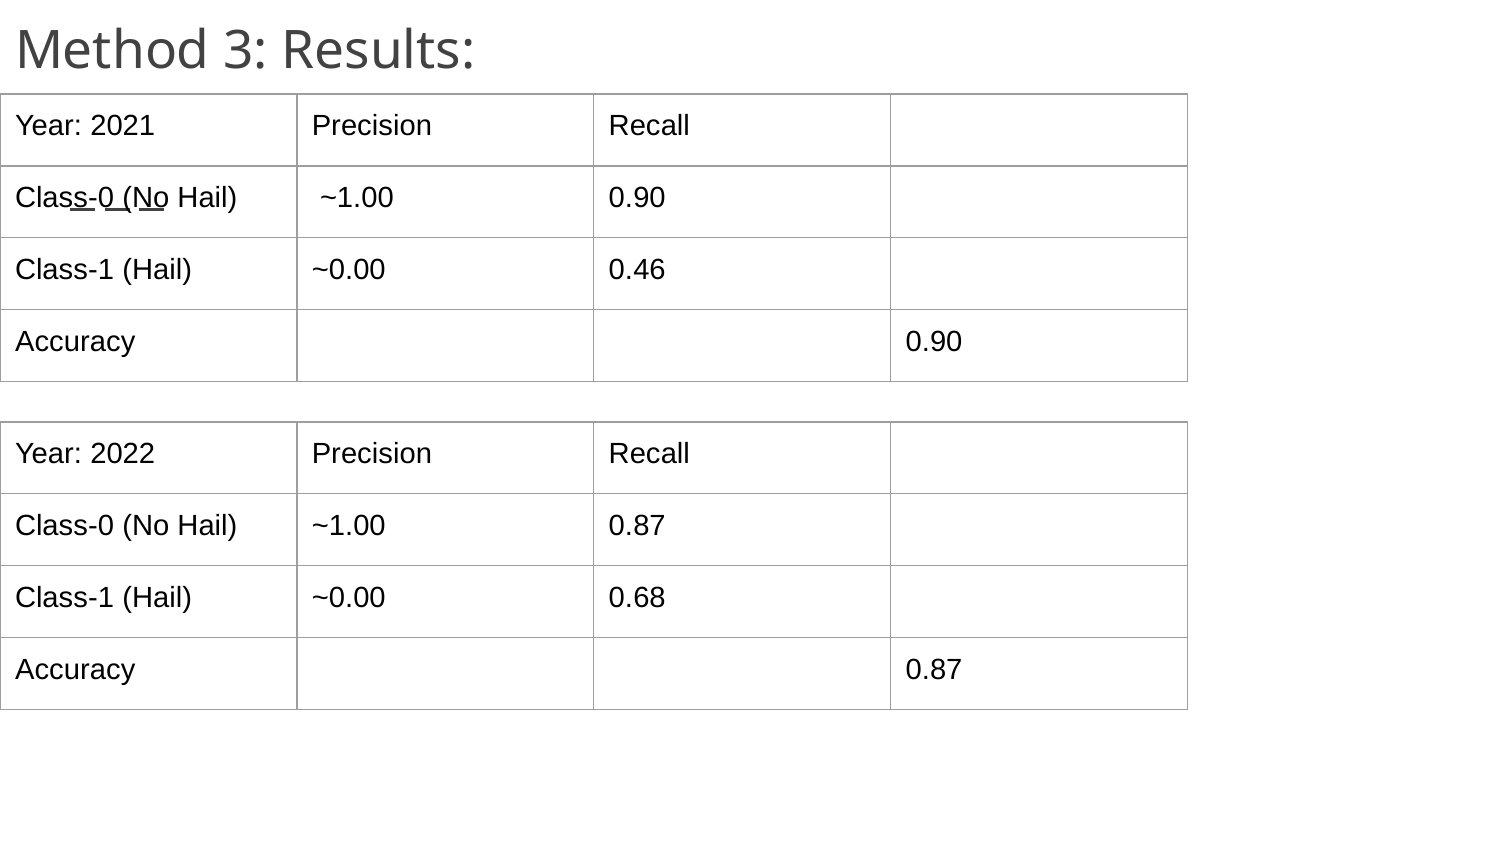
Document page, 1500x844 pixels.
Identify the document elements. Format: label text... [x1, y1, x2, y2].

table_cell [594, 638, 890, 709]
table_cell [891, 238, 1187, 309]
table_header [891, 95, 1187, 165]
table_cell ~0.00 [298, 238, 593, 309]
table_header [891, 423, 1187, 493]
table_header Precision [298, 95, 593, 165]
table_header Year: 2022 [1, 423, 296, 493]
title Method 3: Results: [0, 0, 1398, 94]
table_header Year: 2021 [1, 95, 296, 165]
table_cell 0.87 [594, 494, 890, 565]
table_cell [891, 566, 1187, 637]
table_cell 0.46 [594, 238, 890, 309]
table_cell ~0.00 [298, 566, 593, 637]
table_header Precision [298, 423, 593, 493]
table_cell [594, 310, 890, 381]
table_cell [298, 638, 593, 709]
table_cell Class-0 (No Hail) [1, 167, 296, 237]
table_cell 0.68 [594, 566, 890, 637]
table_cell Class-0 (No Hail) [1, 494, 296, 565]
table_cell Accuracy [1, 638, 296, 709]
table_cell 0.90 [594, 167, 890, 237]
table_cell ~1.00 [298, 167, 593, 237]
table_cell Class-1 (Hail) [1, 566, 296, 637]
table_cell [891, 167, 1187, 237]
table_cell [891, 494, 1187, 565]
table_cell Class-1 (Hail) [1, 238, 296, 309]
table_cell [298, 310, 593, 381]
table_cell 0.90 [891, 310, 1187, 381]
table_header Recall [594, 95, 890, 165]
table_cell Accuracy [1, 310, 296, 381]
table_cell ~1.00 [298, 494, 593, 565]
table_header Recall [594, 423, 890, 493]
table_cell 0.87 [891, 638, 1187, 709]
